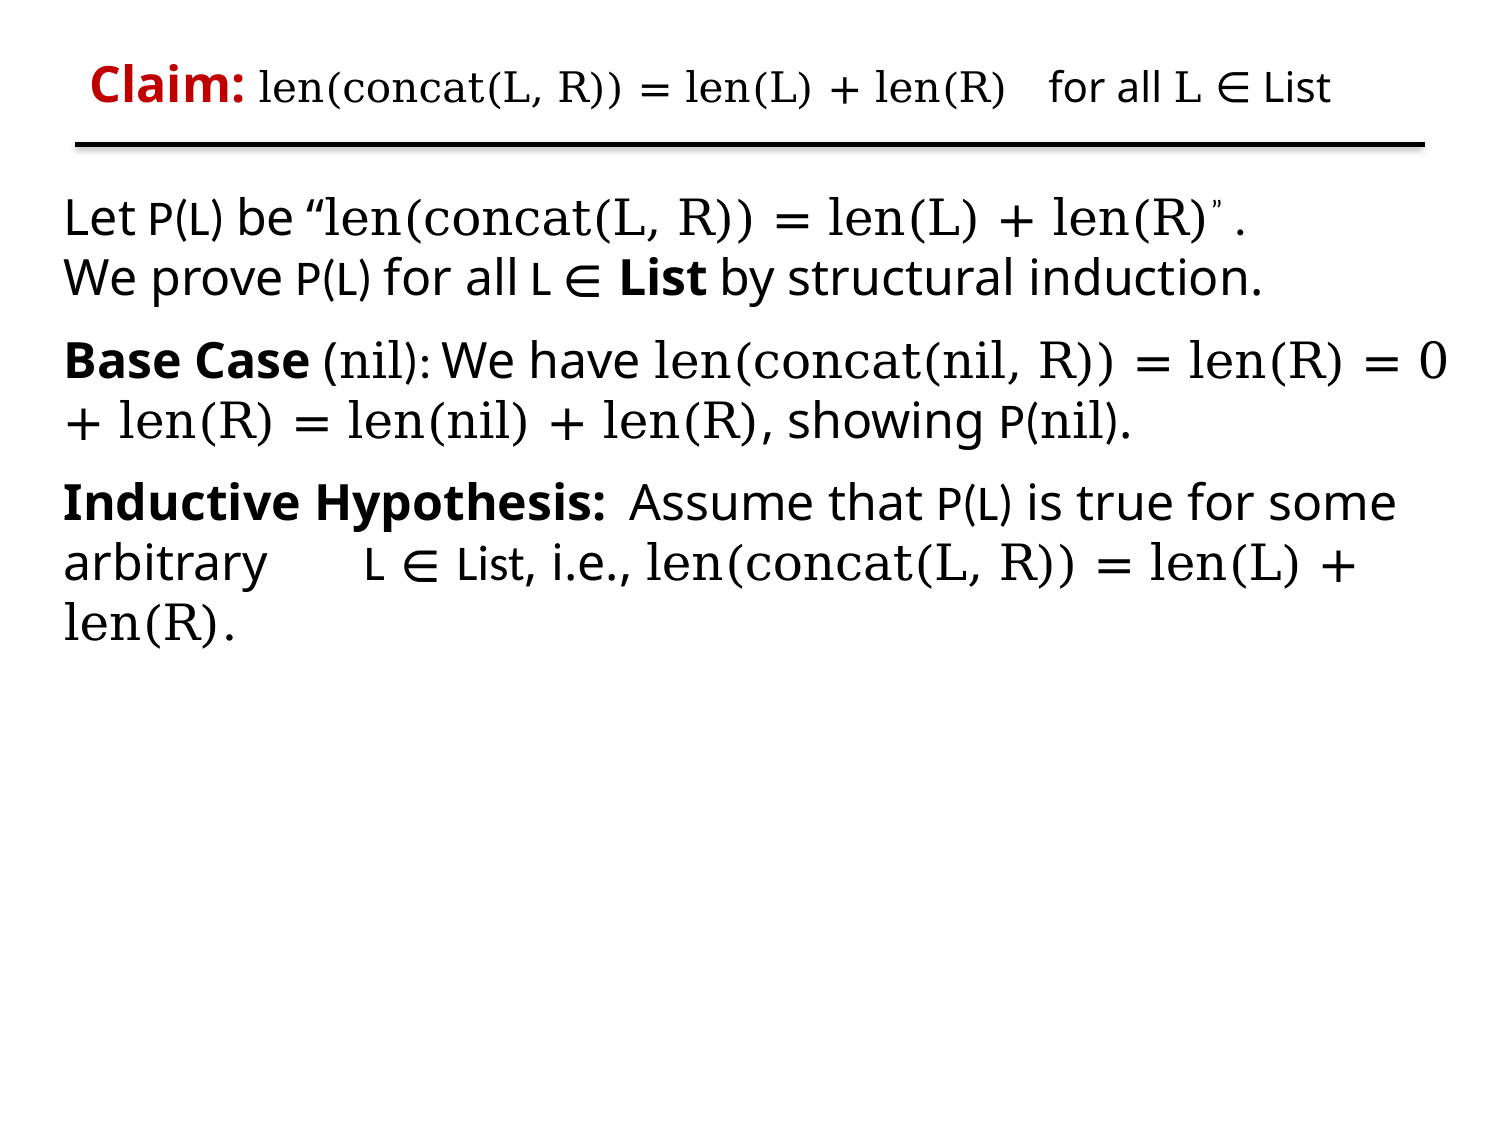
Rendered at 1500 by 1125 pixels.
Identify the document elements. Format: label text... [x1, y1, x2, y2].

text_box Let P(L) be “len(concat(L, R)) = len(L) + len(R)” . We prove P(L) for all L ∈ List by structural induction. Base Case (nil): We have len(concat(nil, R)) = len(R) = 0 + len(R) = len(nil) + len(R), showing P(nil). Inductive Hypothesis: Assume that P(L) is true for some arbitrary L ∈ List, i.e., len(concat(L, R)) = len(L) + len(R). [49, 178, 1500, 686]
title Claim: len(concat(L, R)) = len(L) + len(R) for all L ∈ List [75, 45, 1445, 145]
